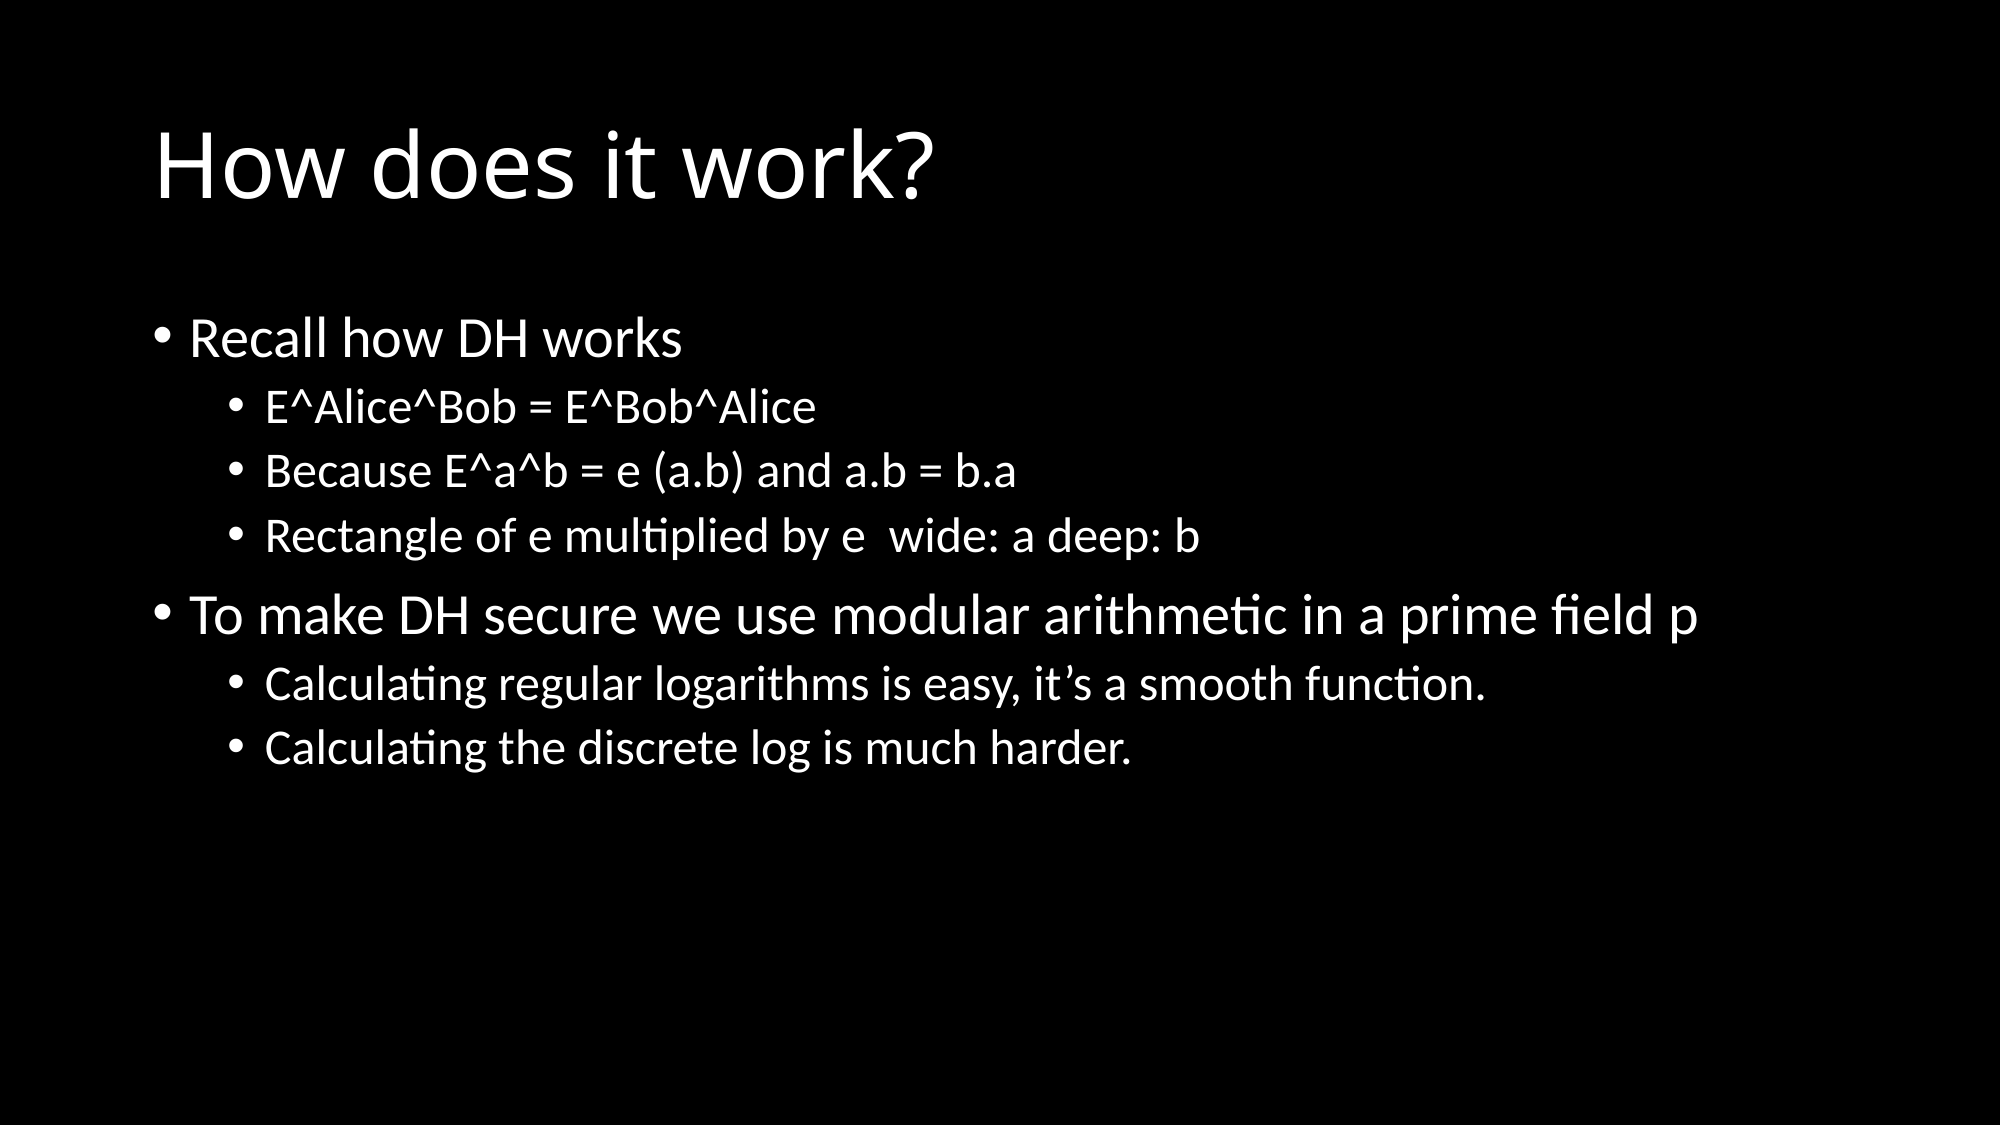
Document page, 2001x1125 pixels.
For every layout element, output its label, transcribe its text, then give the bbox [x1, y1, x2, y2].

title How does it work? [137, 59, 1863, 278]
list Recall how DH works E^Alice^Bob = E^Bob^Alice Because E^a^b = e (a.b) and a.b = b.a Rectangle of e multiplied by e wide: a deep: b To make DH secure we use modular arithmetic in a prime field p Calculating regular logarithms is easy, it’s a smooth function. Calculating the discrete log is much harder. [137, 299, 1863, 1014]
